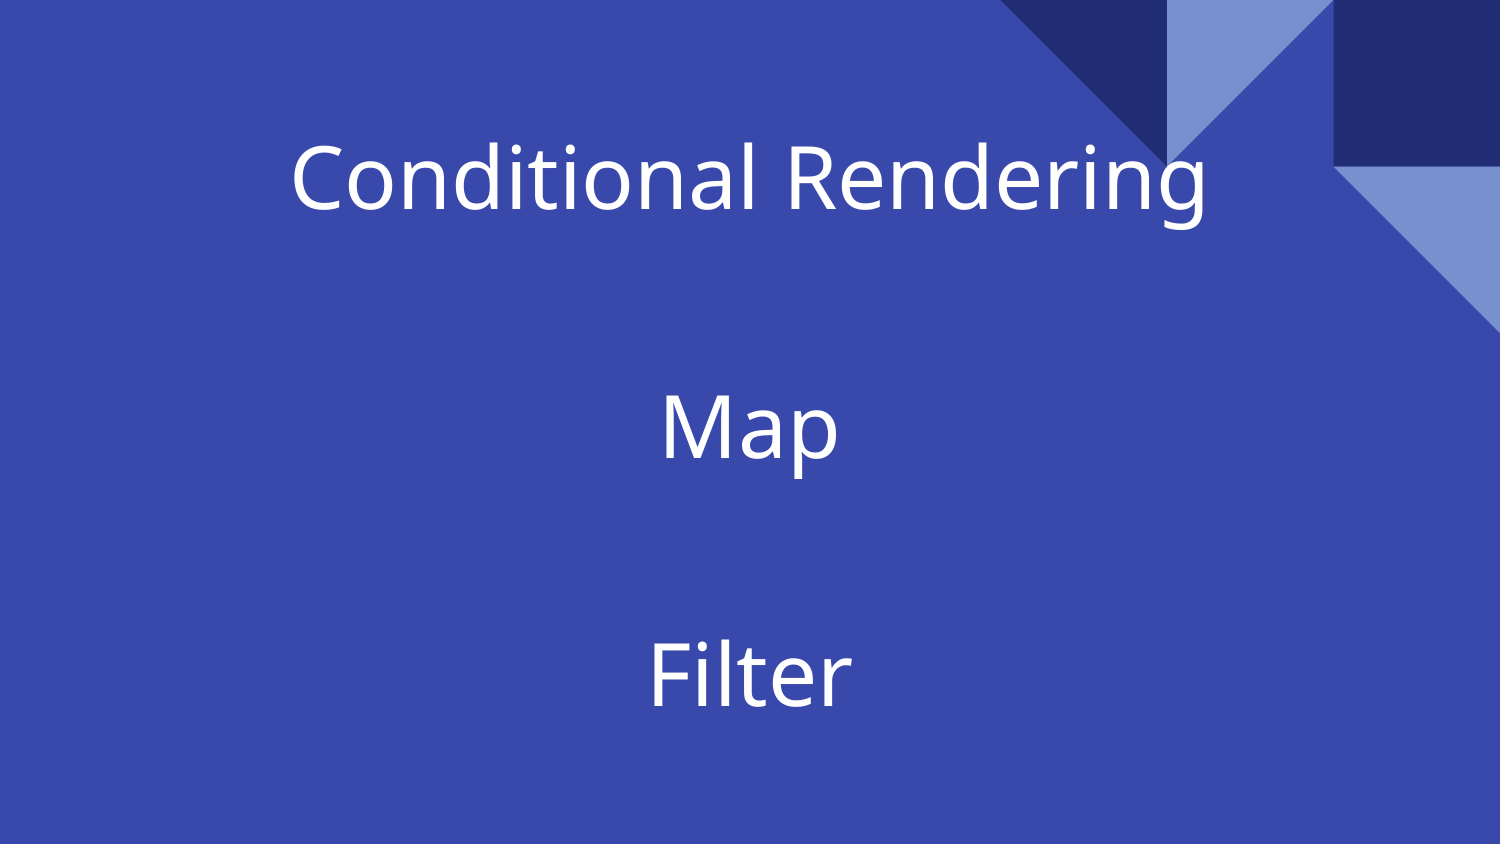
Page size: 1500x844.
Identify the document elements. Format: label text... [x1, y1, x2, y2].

text_box Map [75, 353, 1425, 491]
text_box Filter [75, 601, 1425, 740]
title Conditional Rendering [75, 104, 1425, 242]
